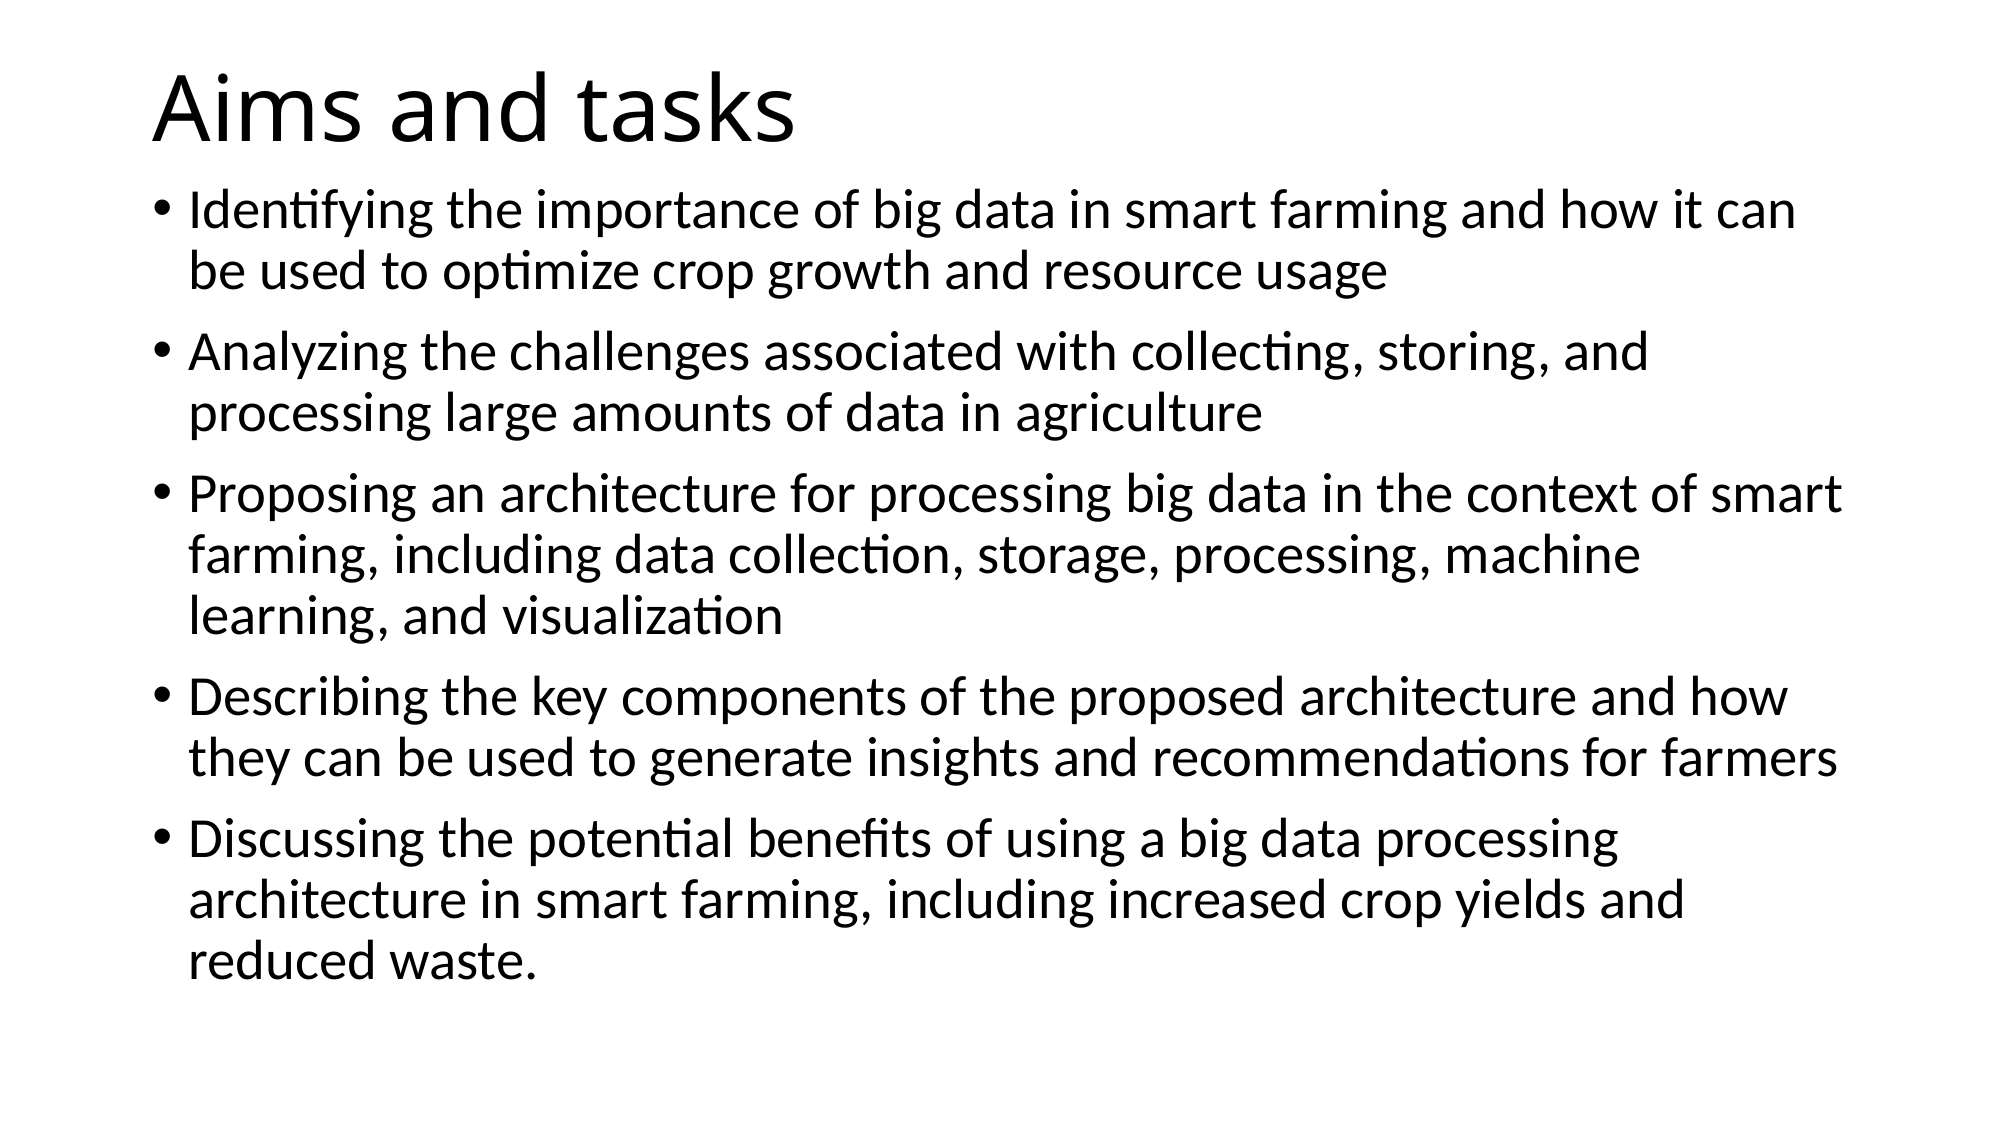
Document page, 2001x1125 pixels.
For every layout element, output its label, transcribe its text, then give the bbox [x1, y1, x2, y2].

list Identifying the importance of big data in smart farming and how it can be used to optimize crop growth and resource usage Analyzing the challenges associated with collecting, storing, and processing large amounts of data in agriculture Proposing an architecture for processing big data in the context of smart farming, including data collection, storage, processing, machine learning, and visualization Describing the key components of the proposed architecture and how they can be used to generate insights and recommendations for farmers Discussing the potential benefits of using a big data processing architecture in smart farming, including increased crop yields and reduced waste. [137, 172, 1863, 1014]
title Aims and tasks [137, 50, 1863, 172]
